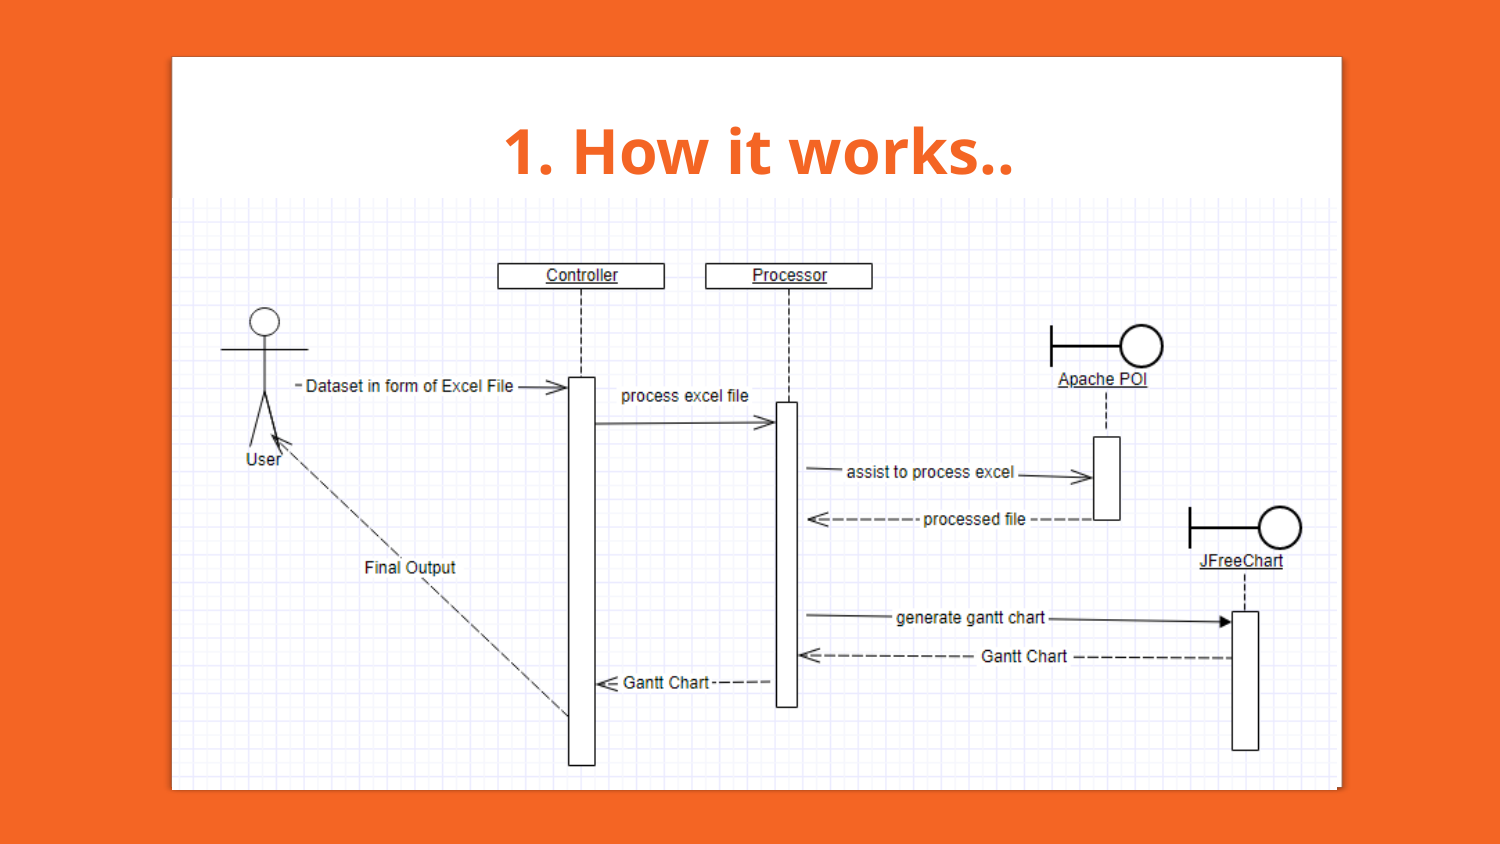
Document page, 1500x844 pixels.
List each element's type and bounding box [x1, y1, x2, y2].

picture [125, 26, 1390, 818]
